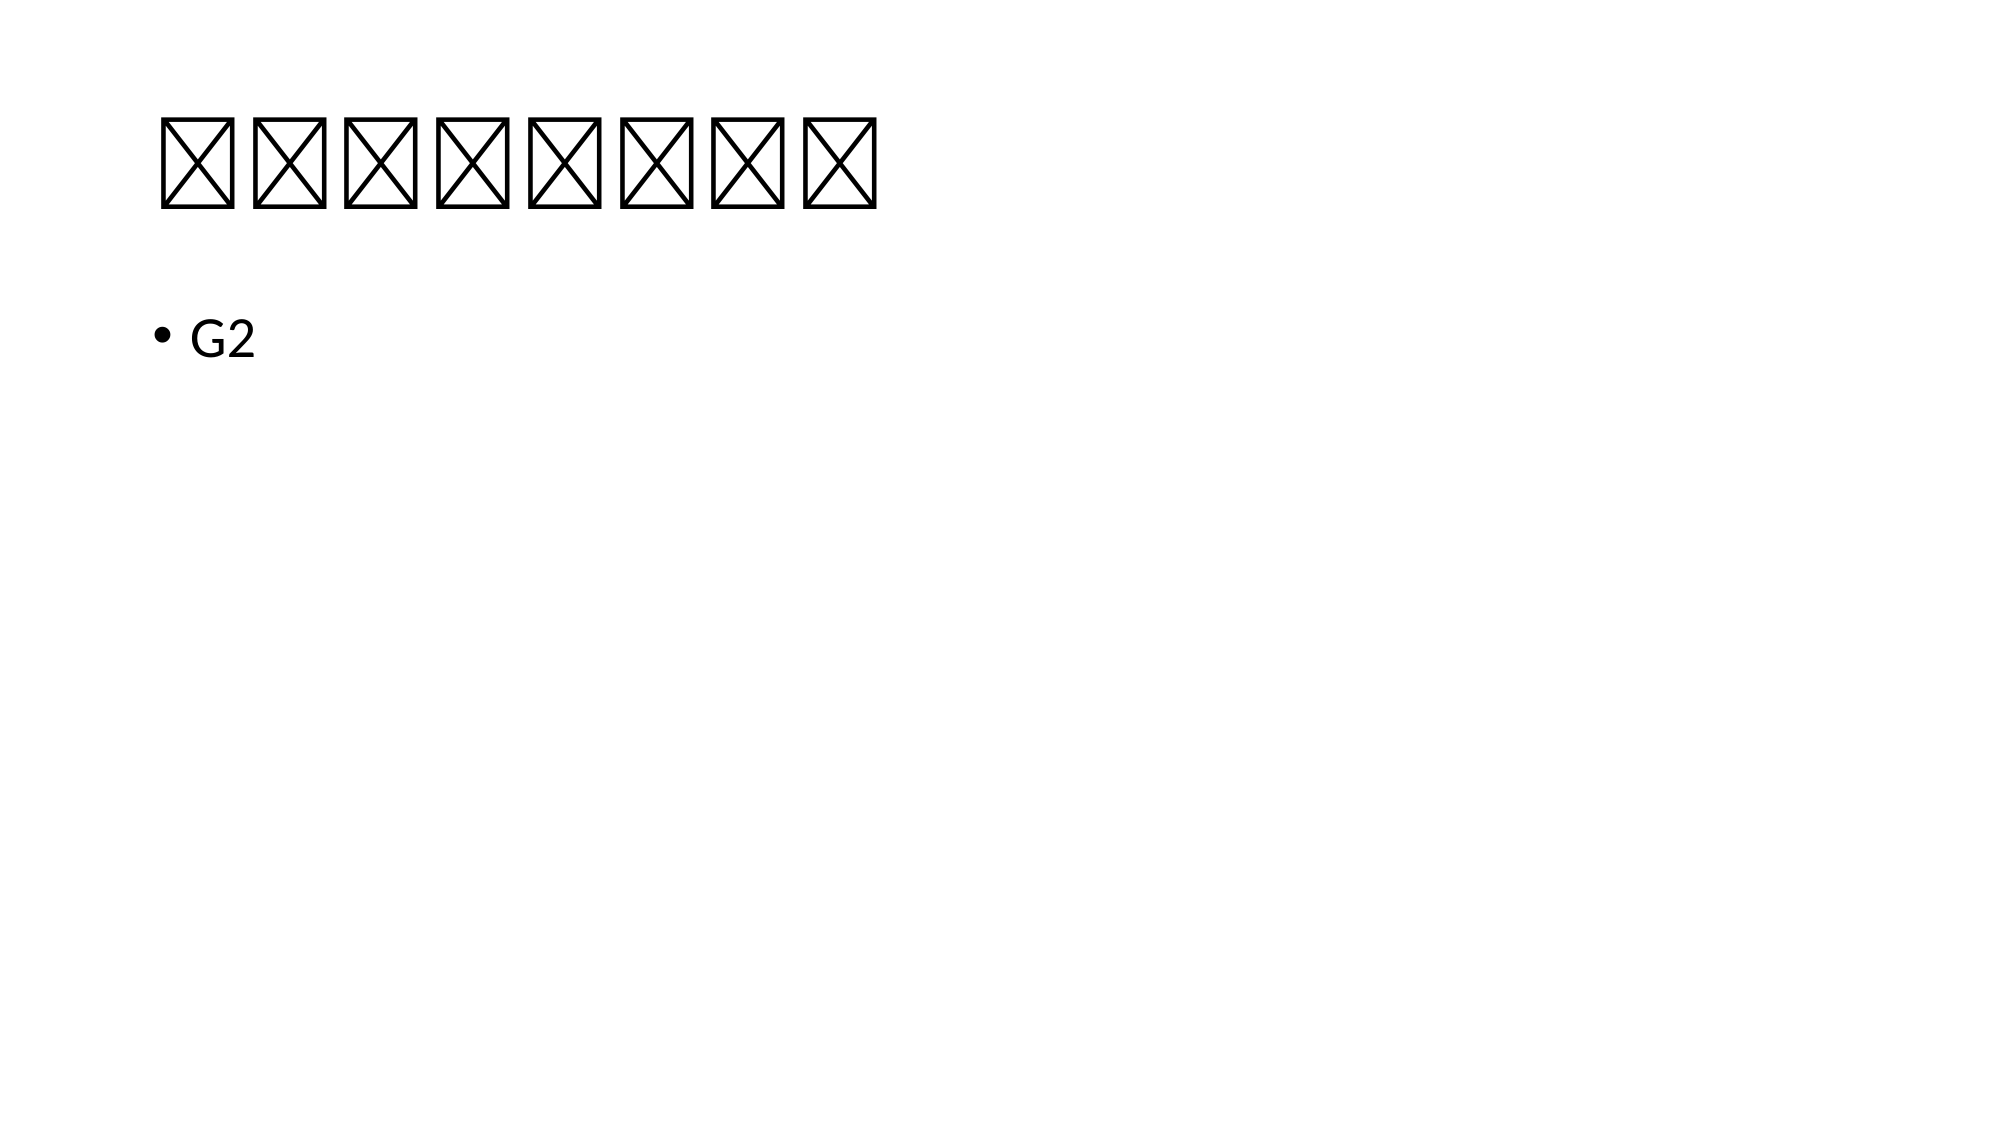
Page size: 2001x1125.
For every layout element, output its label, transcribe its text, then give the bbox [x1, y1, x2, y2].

list G2 [137, 299, 1863, 1014]
title 𠀀𠀁𠀂𠀃𠀄𪛔𪛕𪛖 [137, 59, 1863, 278]
